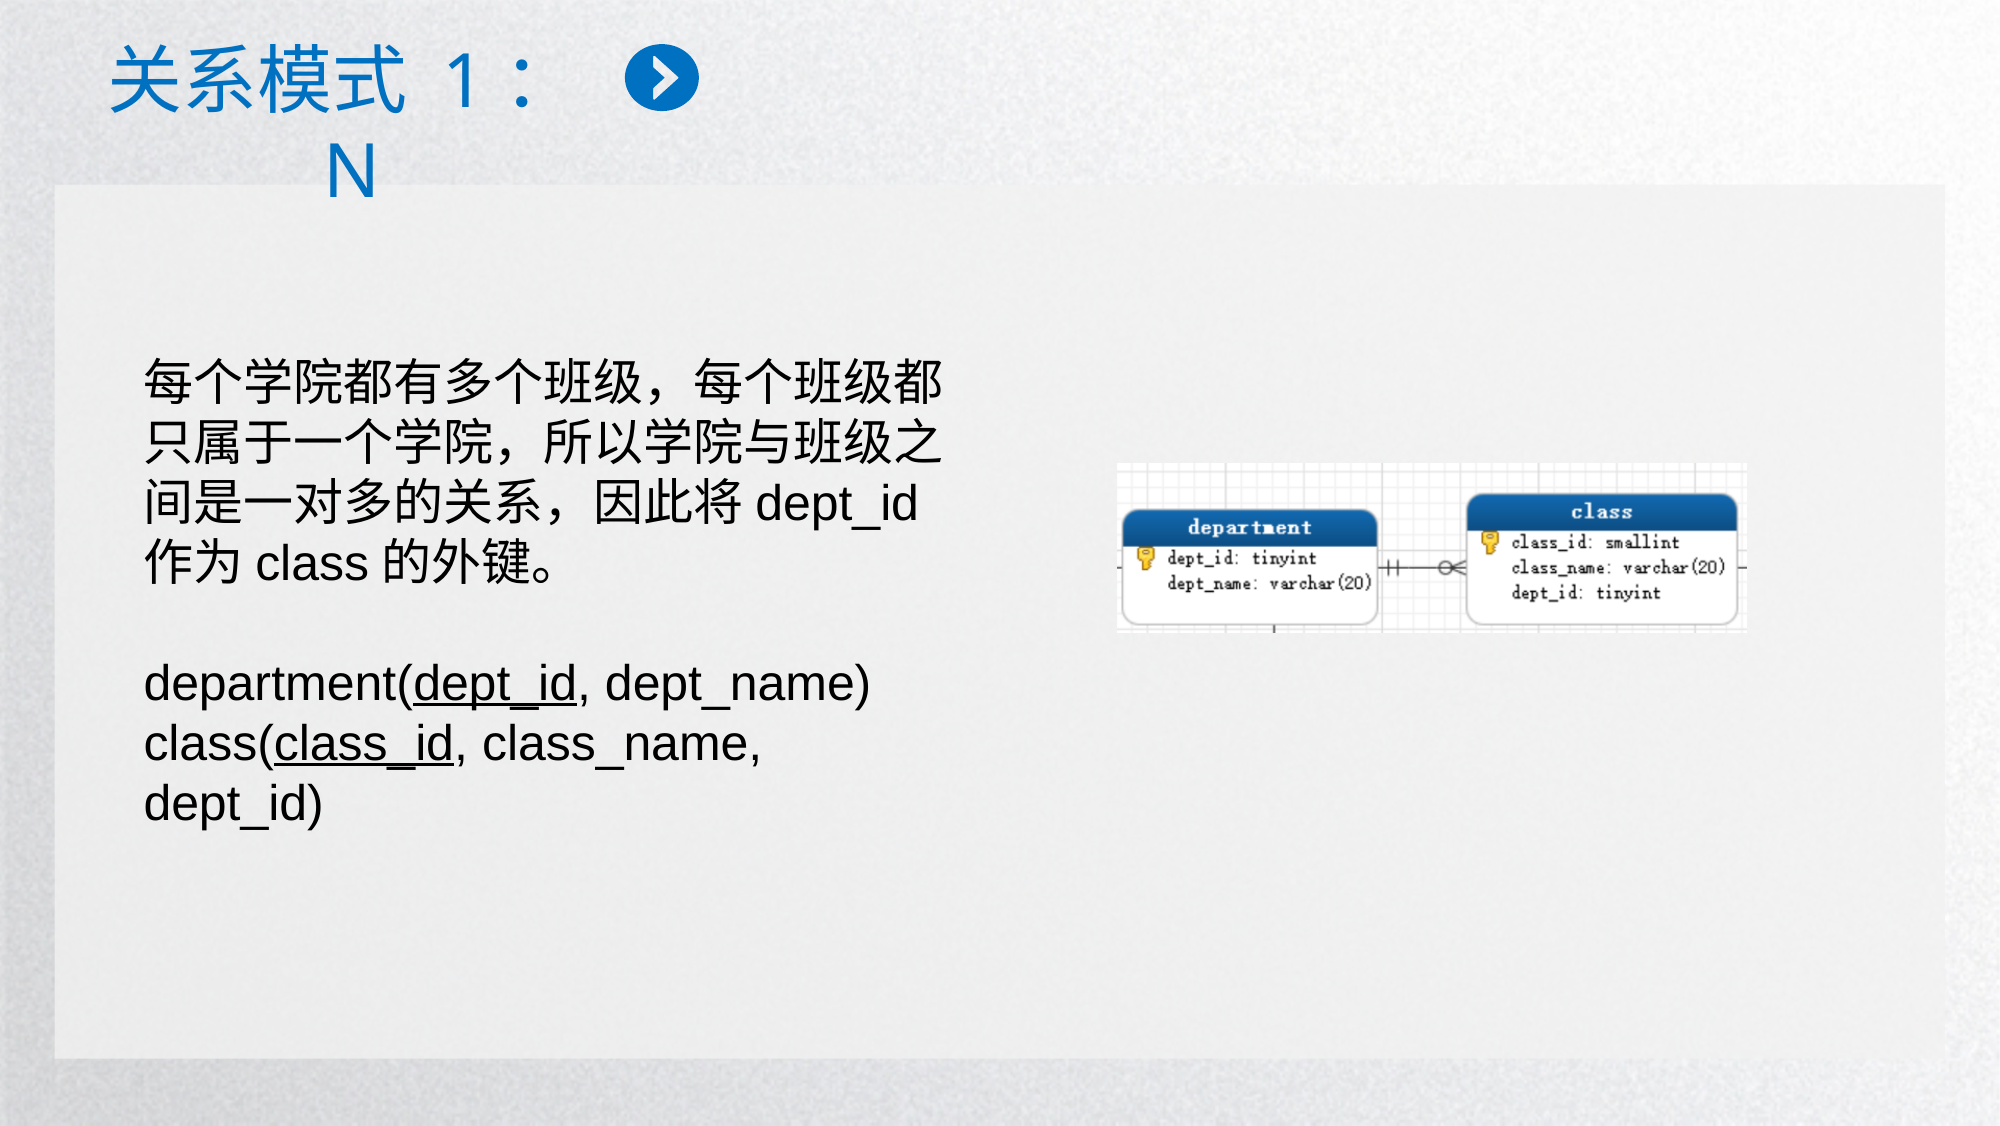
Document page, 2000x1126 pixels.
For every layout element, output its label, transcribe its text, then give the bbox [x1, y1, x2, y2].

text_box 每个学院都有多个班级，每个班级都只属于一个学院，所以学院与班级之间是一对多的关系，因此将dept_id作为class的外键。 department(dept_id, dept_name) class(class_id, class_name, dept_id) [128, 343, 959, 838]
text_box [66, 24, 700, 131]
text_box [54, 184, 1945, 1059]
picture [0, 0, 2000, 1126]
